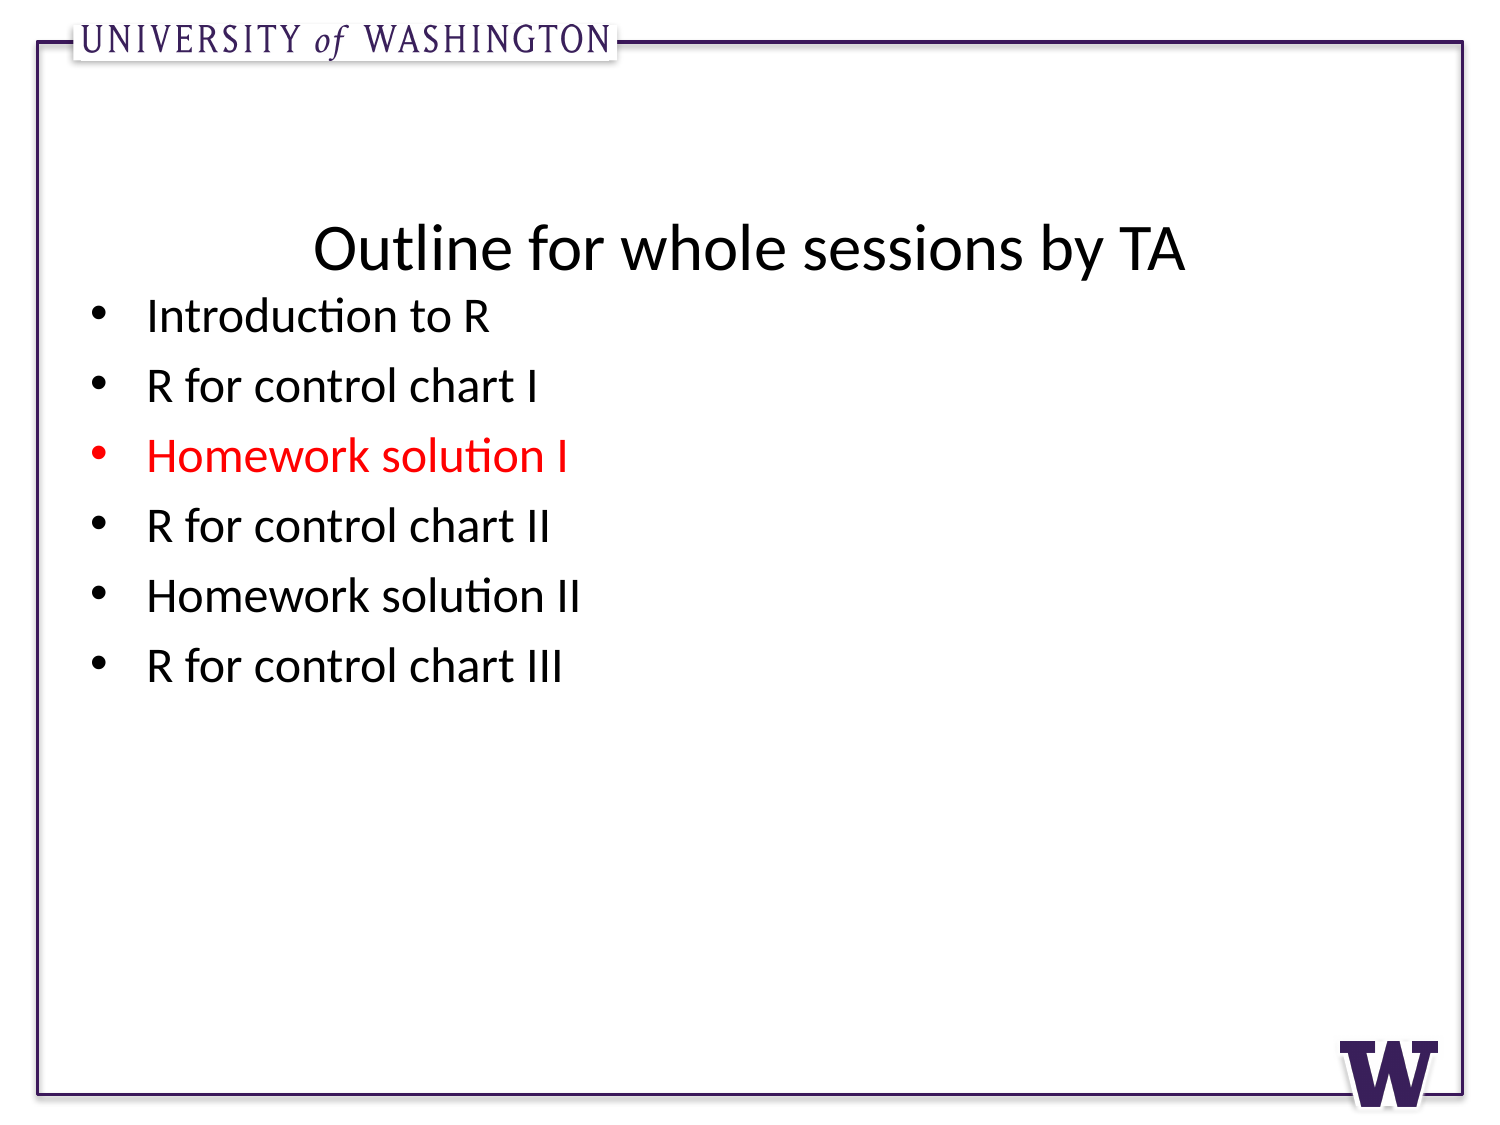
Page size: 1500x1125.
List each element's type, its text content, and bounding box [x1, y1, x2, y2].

picture [1340, 1041, 1438, 1107]
title Outline for whole sessions by TA [243, 206, 1257, 275]
picture [81, 24, 609, 61]
list Introduction to R R for control chart I Homework solution I R for control chart II Homework solution II R for control chart III [75, 275, 1425, 975]
